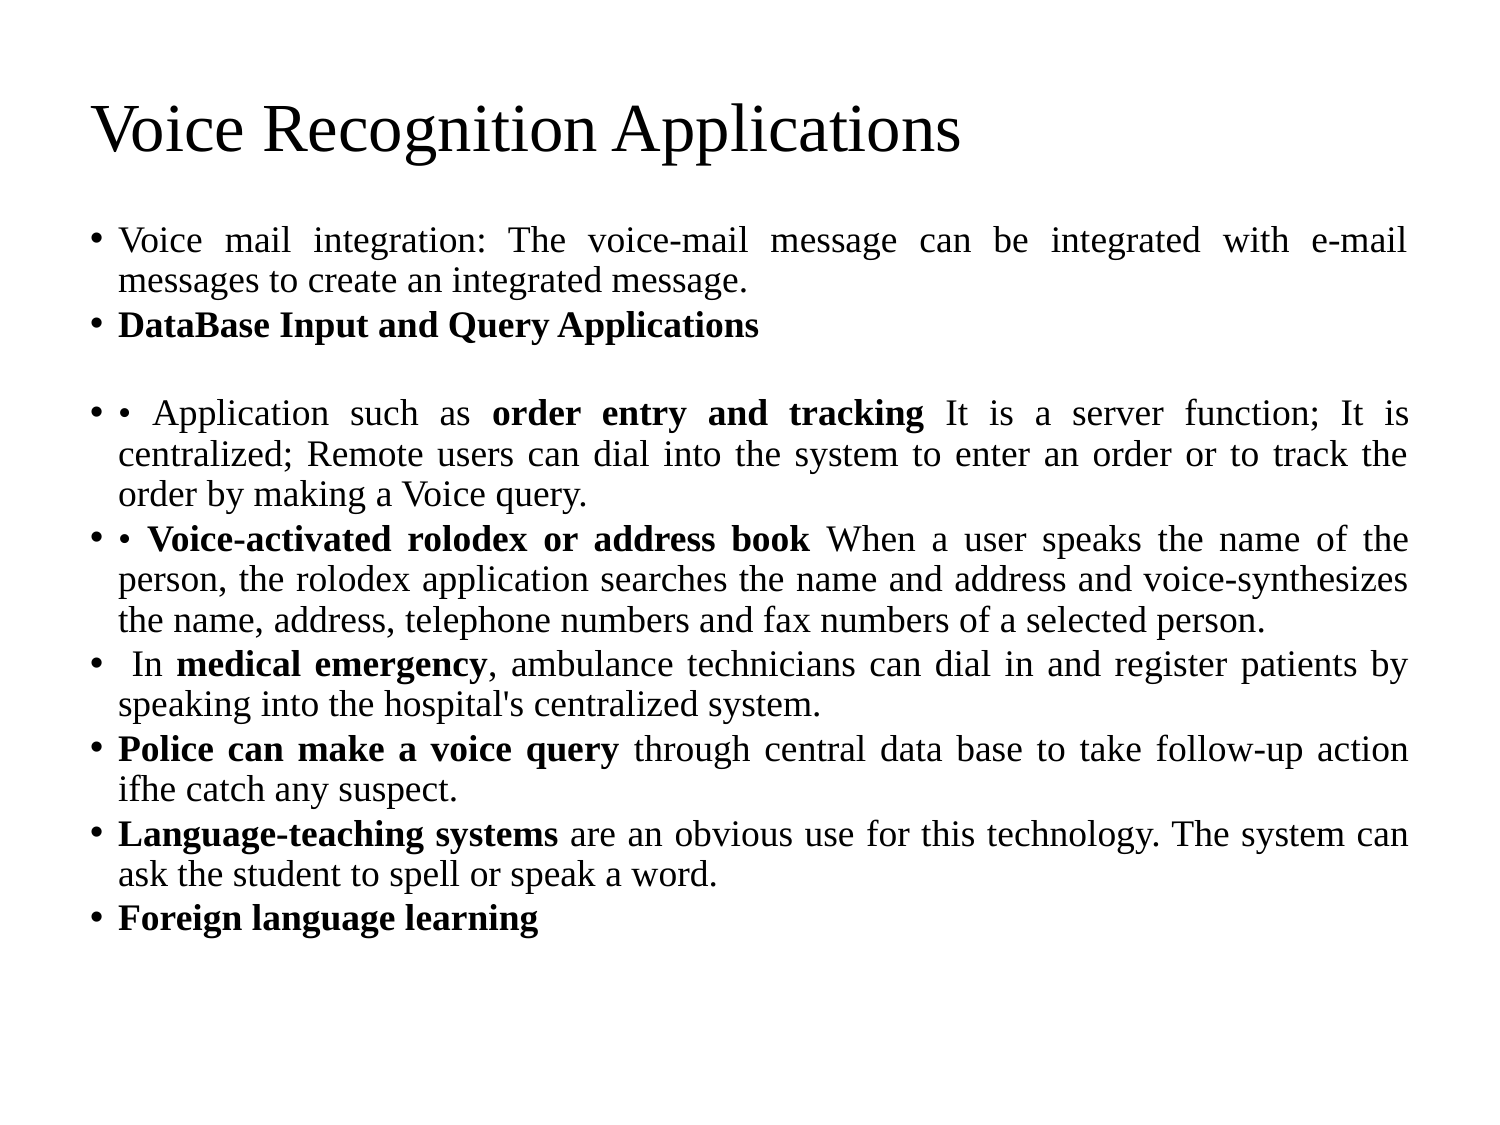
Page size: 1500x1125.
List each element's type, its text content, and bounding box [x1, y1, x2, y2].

list Voice mail integration: The voice-mail message can be integrated with e-mail messages to create an integrated message. DataBase Input and Query Applications • Application such as order entry and tracking It is a server function; It is centralized; Remote users can dial into the system to enter an order or to track the order by making a Voice query. • Voice-activated rolodex or address book When a user speaks the name of the person, the rolodex application searches the name and address and voice-synthesizes the name, address, telephone numbers and fax numbers of a selected person. In medical emergency, ambulance technicians can dial in and register patients by speaking into the hospital's centralized system. Police can make a voice query through central data base to take follow-up action ifhe catch any suspect. Language-teaching systems are an obvious use for this technology. The system can ask the student to spell or speak a word. Foreign language learning [75, 212, 1425, 1005]
title Voice Recognition Applications [75, 45, 1425, 212]
